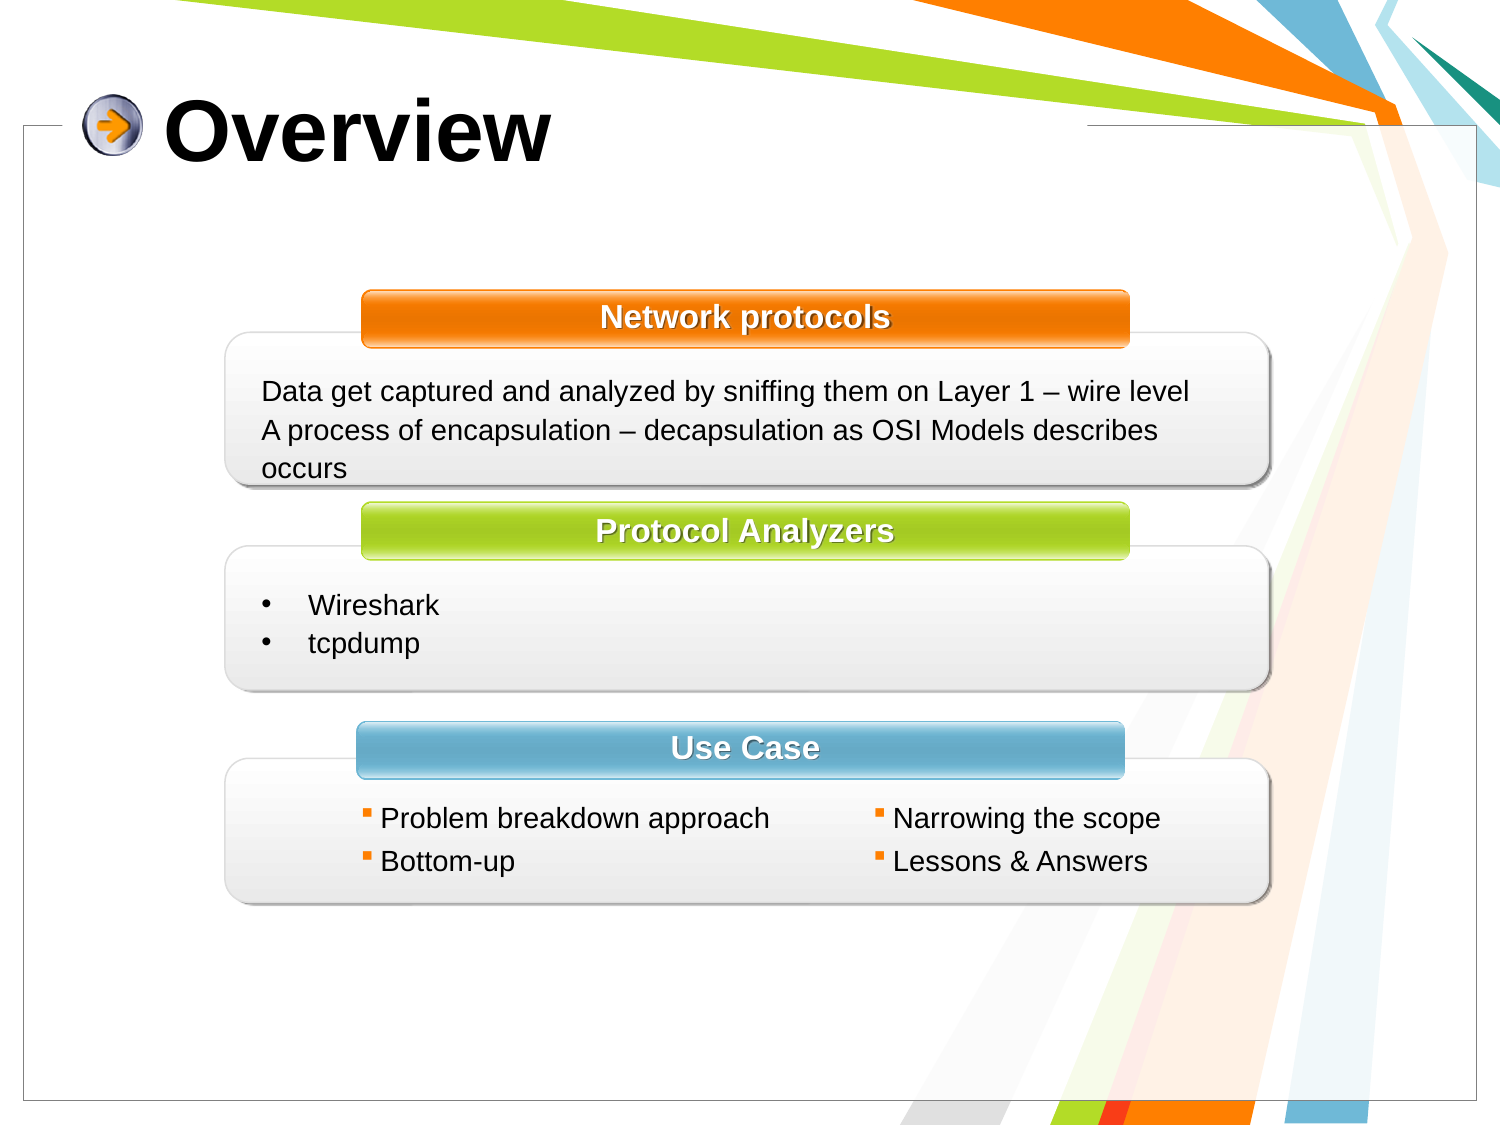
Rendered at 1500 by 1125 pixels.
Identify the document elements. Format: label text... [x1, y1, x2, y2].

text_box Wireshark tcpdump [246, 574, 1246, 667]
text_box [360, 501, 1130, 561]
text_box Data get captured and analyzed by sniffing them on Layer 1 – wire level A process of encapsulation – decapsulation as OSI Models describes occurs [246, 361, 1246, 492]
text_box [224, 332, 1269, 484]
picture [82, 94, 143, 156]
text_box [361, 289, 1131, 349]
text_box Problem breakdown approach Bottom-up [345, 799, 800, 885]
text_box [224, 545, 1269, 690]
title Overview [148, 32, 1182, 220]
text_box Narrowing the scope Lessons & Answers [858, 799, 1182, 885]
text_box [224, 758, 1269, 903]
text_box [356, 720, 1126, 781]
